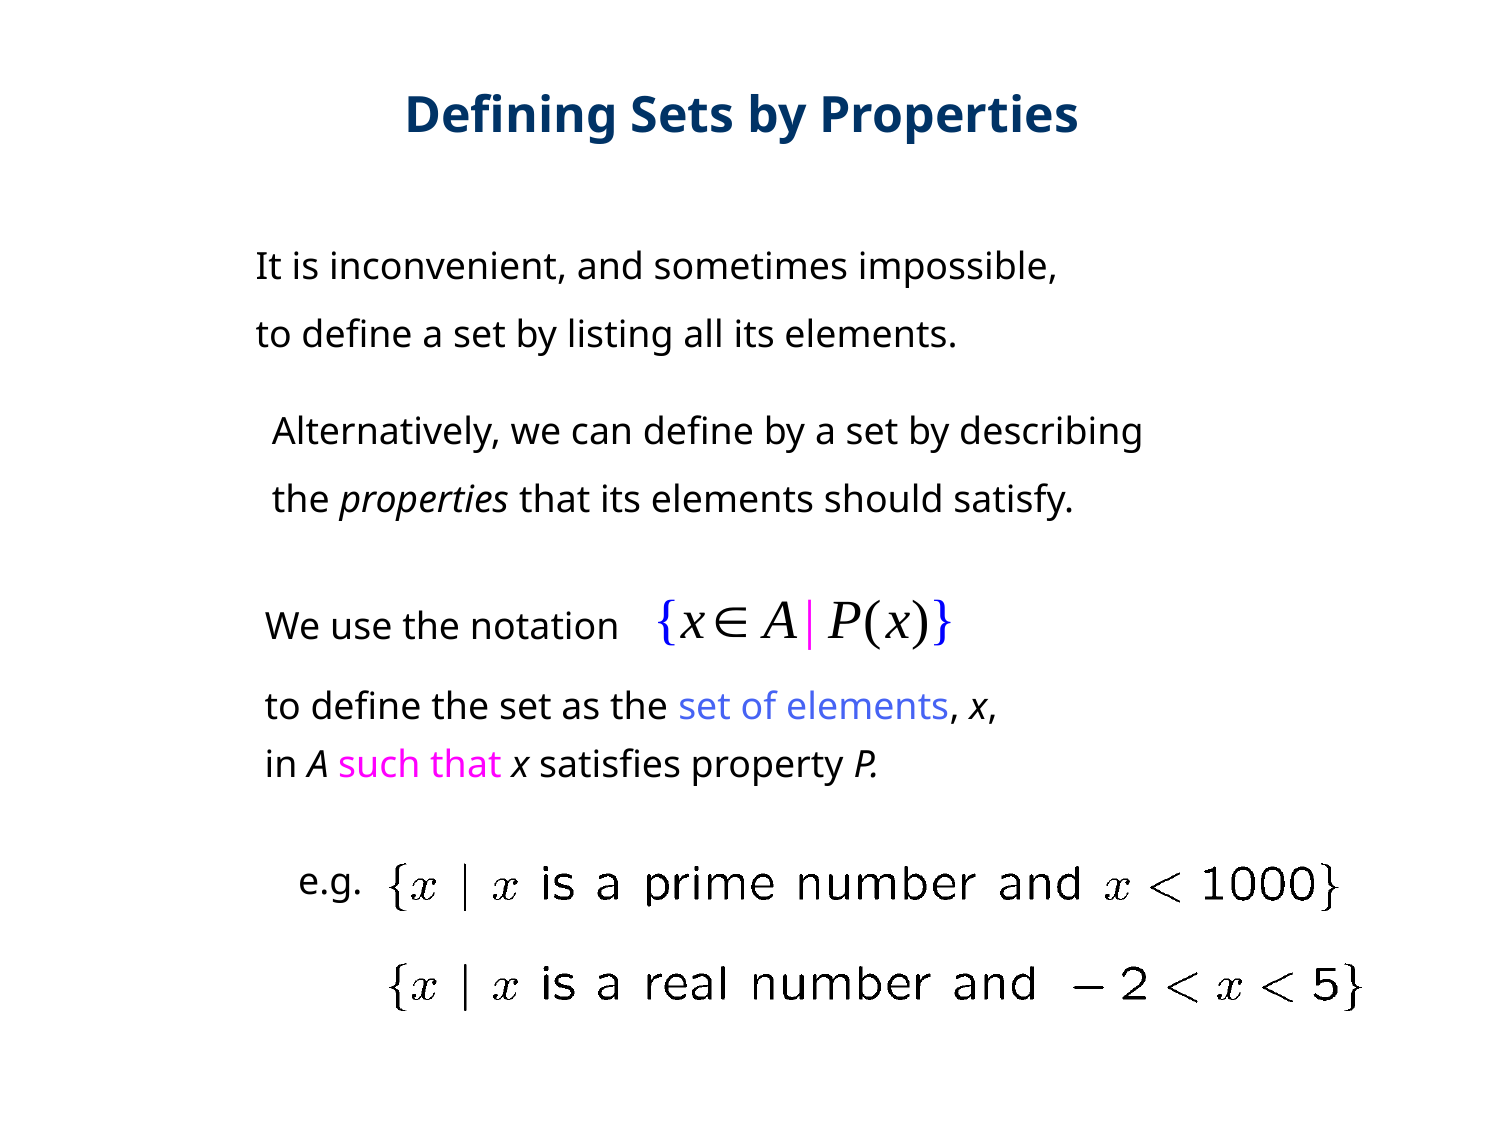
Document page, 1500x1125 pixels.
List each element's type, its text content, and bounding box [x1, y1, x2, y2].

text_box It is inconvenient, and sometimes impossible, to define a set by listing all its elements. [240, 234, 1084, 362]
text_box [649, 587, 963, 662]
text_box Alternatively, we can define by a set by describing the properties that its elements should satisfy. [257, 399, 1170, 528]
text_box e.g. [283, 849, 378, 910]
picture [387, 862, 1340, 913]
text_box to define the set as the set of elements, x, in A such that x satisfies property P. [249, 674, 1088, 793]
picture [387, 962, 1363, 1013]
text_box Defining Sets by Properties [389, 74, 1094, 150]
text_box We use the notation [250, 594, 635, 654]
